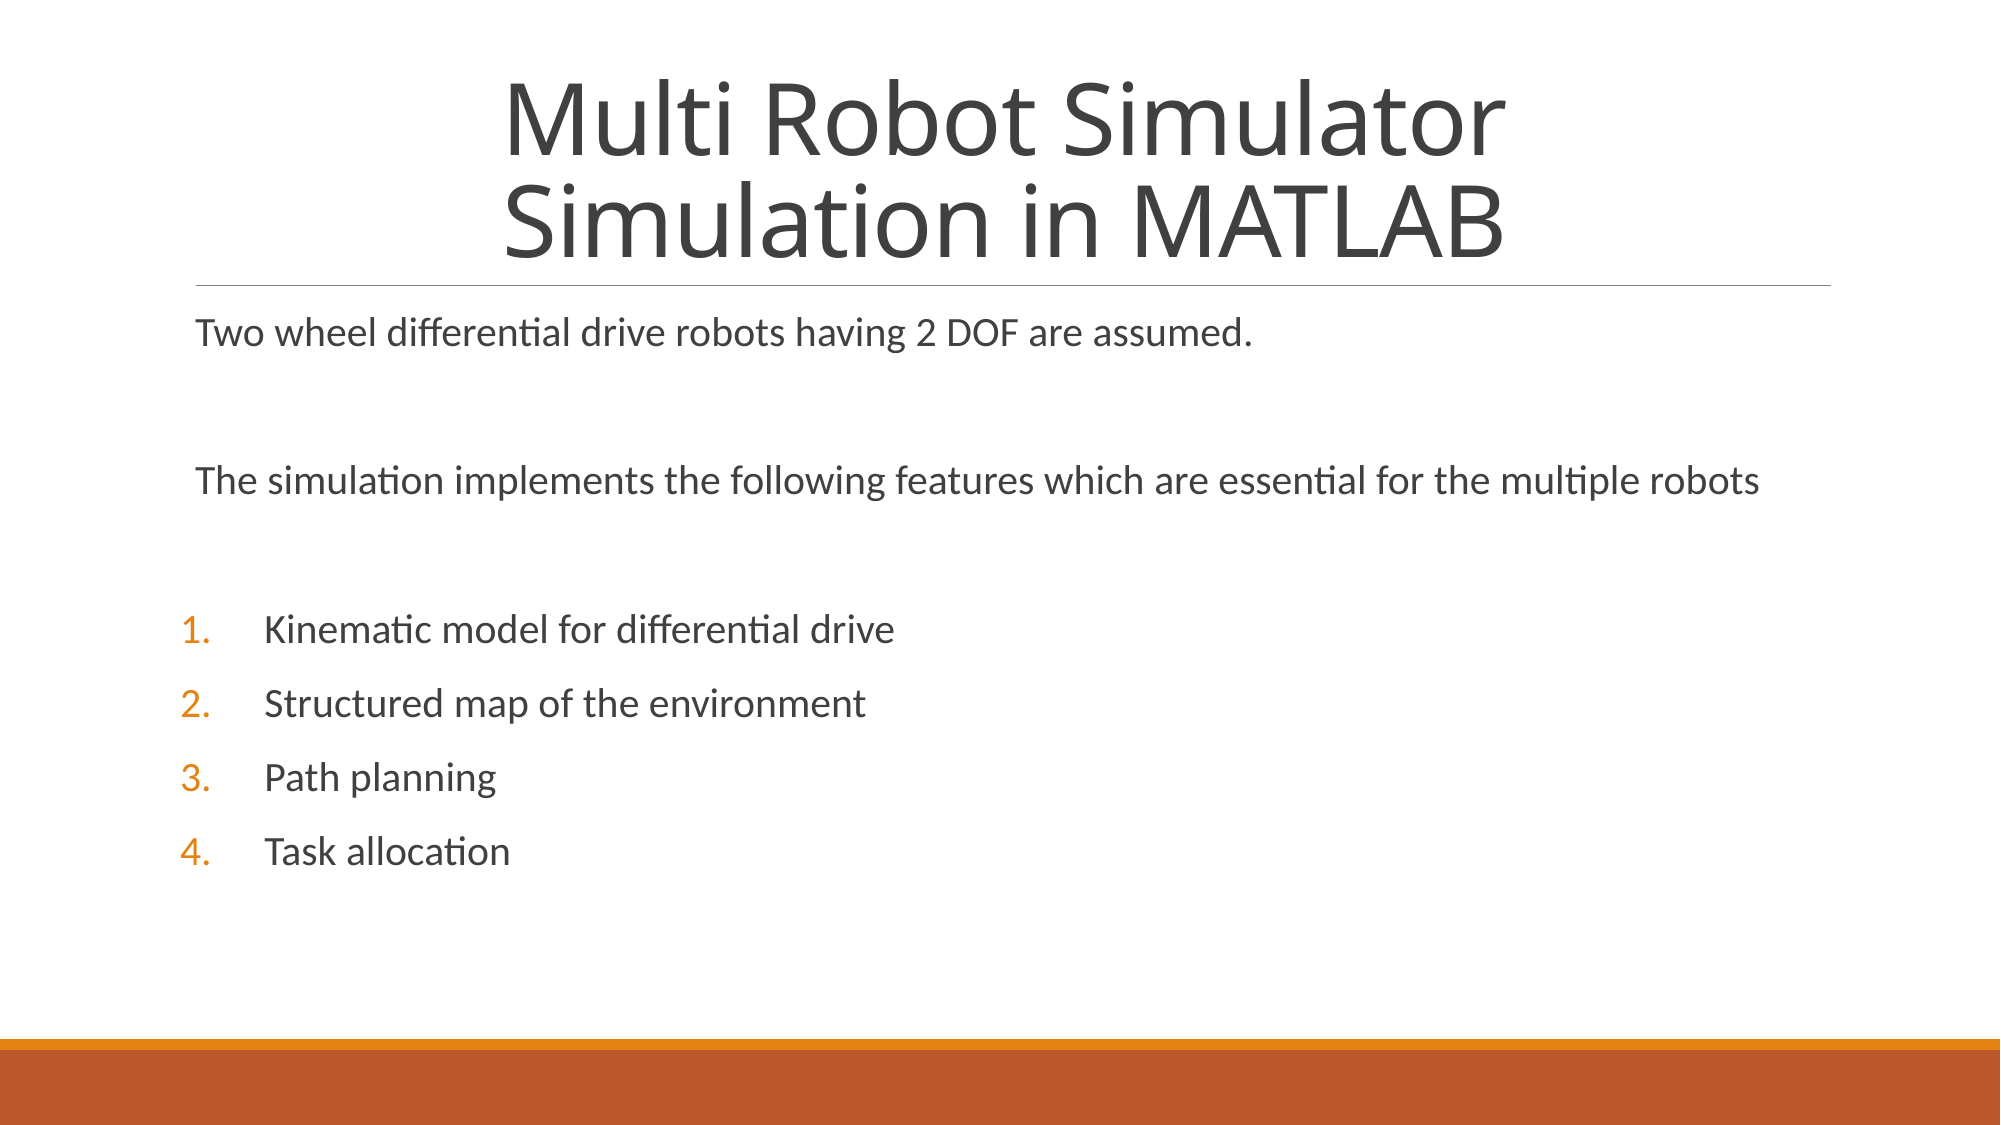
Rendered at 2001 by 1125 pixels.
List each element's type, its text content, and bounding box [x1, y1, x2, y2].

title Multi Robot Simulator Simulation in MATLAB [180, 47, 1830, 285]
list Two wheel differential drive robots having 2 DOF are assumed. The simulation implements the following features which are essential for the multiple robots Kinematic model for differential drive Structured map of the environment Path planning Task allocation [180, 302, 1830, 963]
